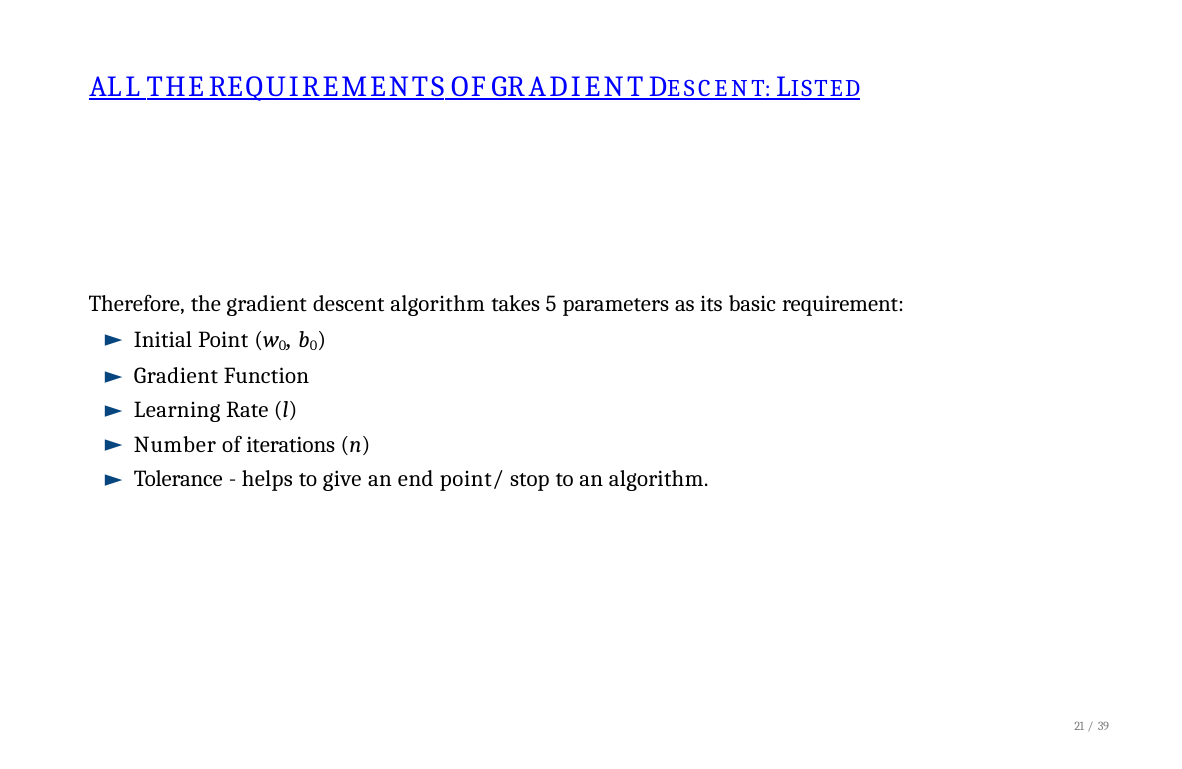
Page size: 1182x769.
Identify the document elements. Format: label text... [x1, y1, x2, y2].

slide_number 21 / 39 [1068, 716, 1124, 769]
title ALL THE REQUIREMENTS OF GRADIENT DESCENT: LISTED [87, 64, 870, 196]
text_box Therefore, the gradient descent algorithm takes 5 parameters as its basic requirement: Initial Point (w0, b0) Gradient Function Learning Rate (l) Number of iterations (n) Tolerance - helps to give an end point/ stop to an algorithm. [82, 279, 953, 492]
